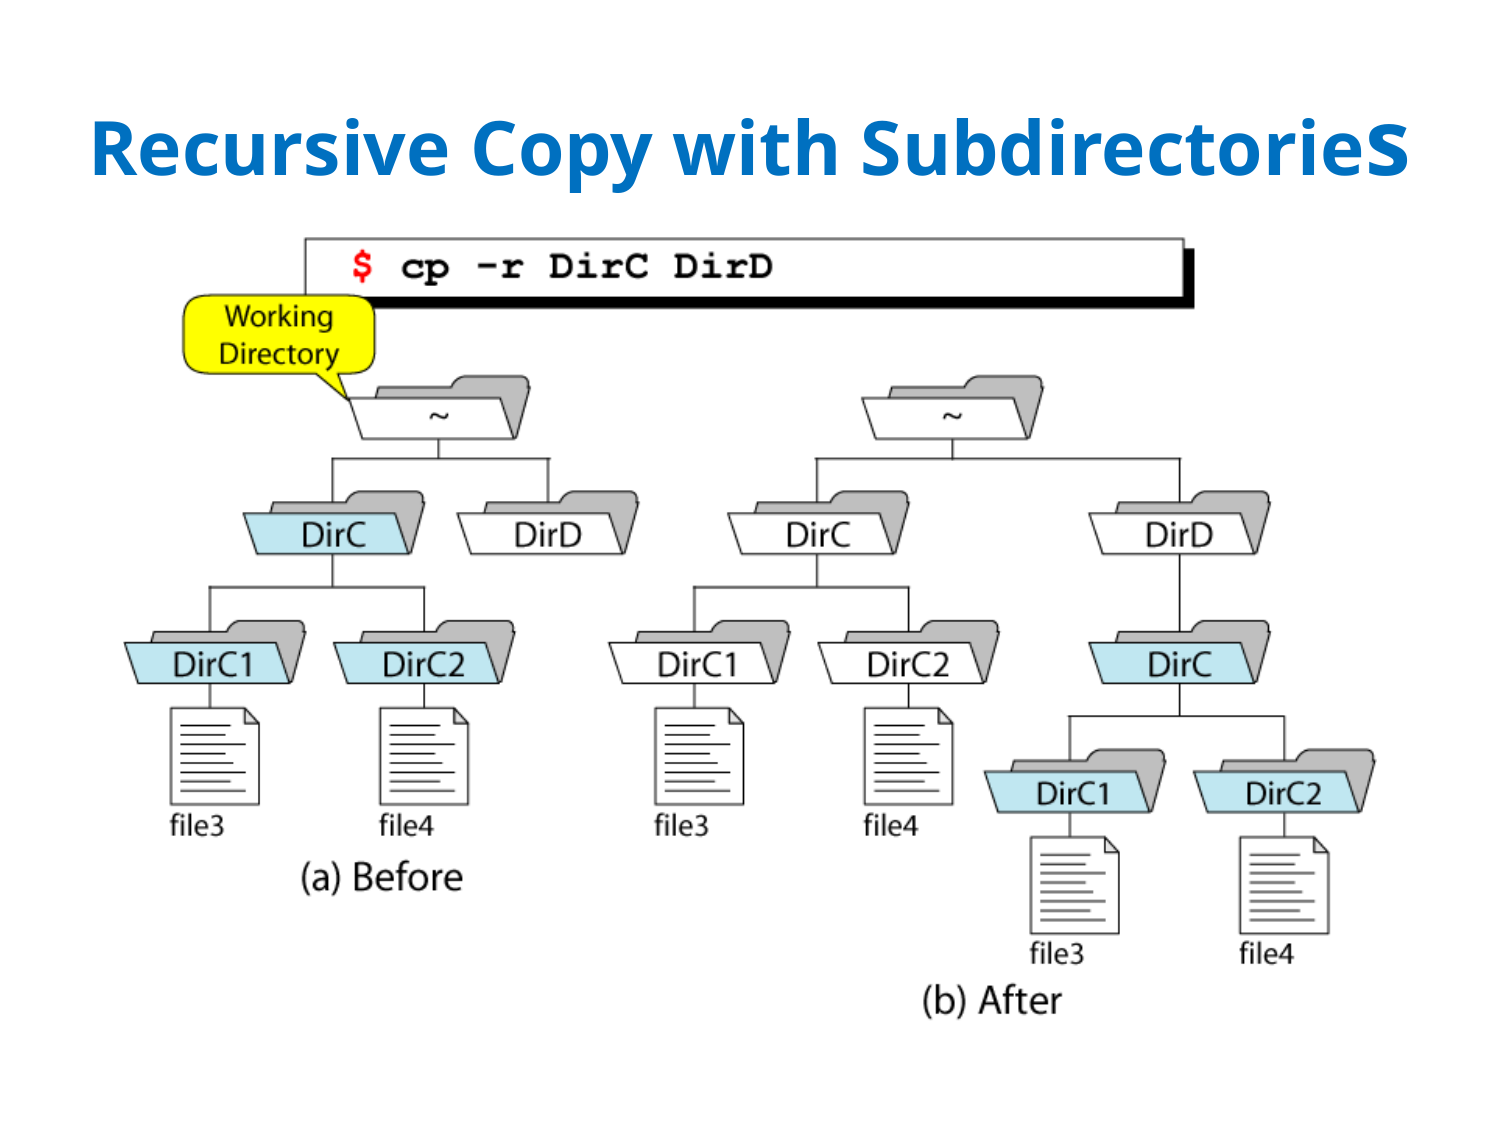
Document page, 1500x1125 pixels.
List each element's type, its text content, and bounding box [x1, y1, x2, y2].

picture [122, 236, 1377, 1026]
title Recursive Copy with Subdirectories [0, 44, 1500, 233]
